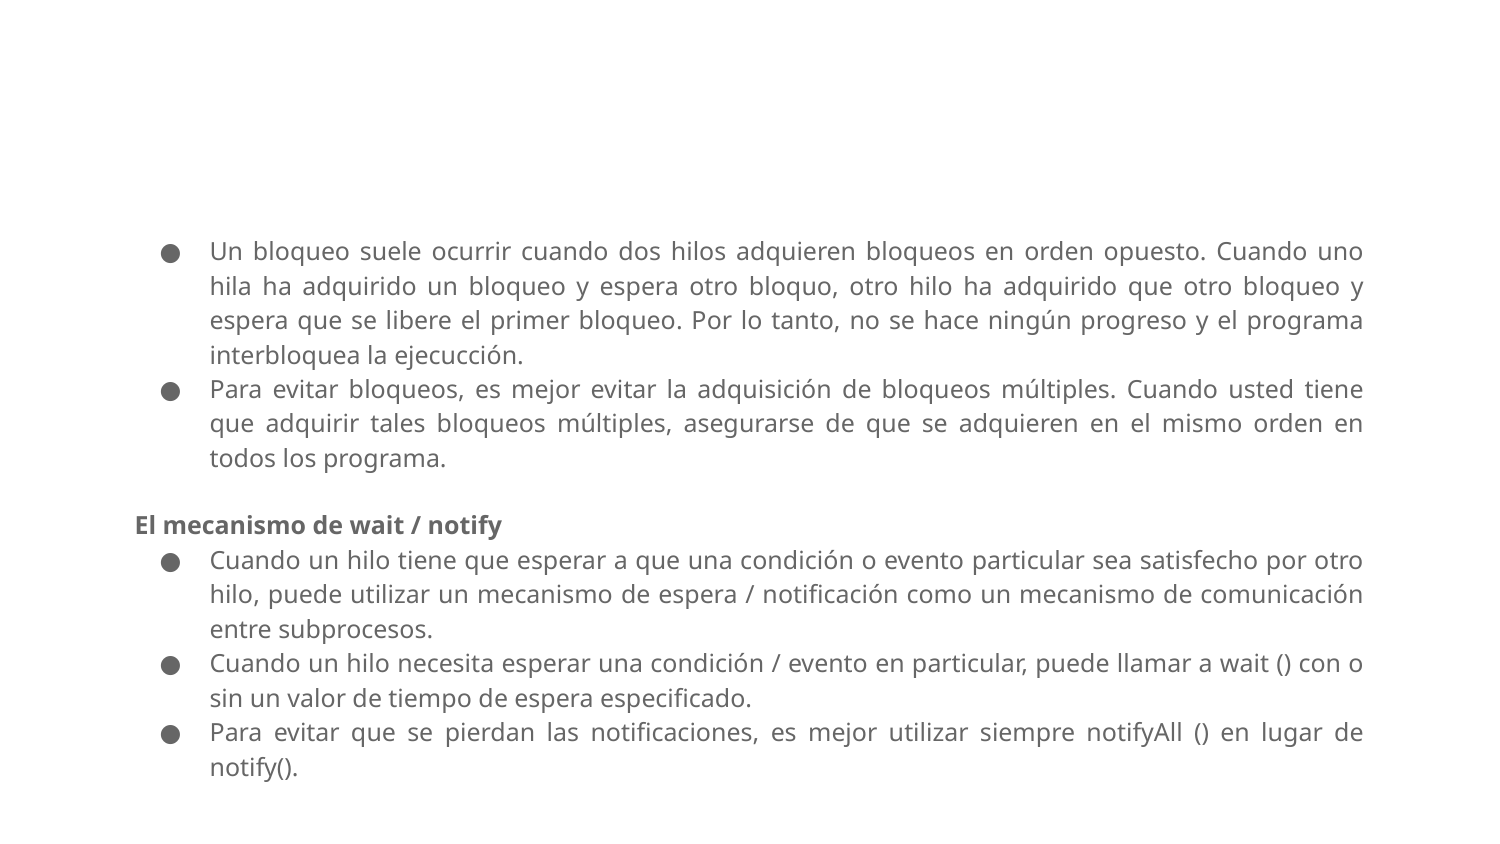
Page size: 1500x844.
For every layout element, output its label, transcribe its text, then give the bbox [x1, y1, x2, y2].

list Un bloqueo suele ocurrir cuando dos hilos adquieren bloqueos en orden opuesto. Cuando uno hila ha adquirido un bloqueo y espera otro bloquo, otro hilo ha adquirido que otro bloqueo y espera que se libere el primer bloqueo. Por lo tanto, no se hace ningún progreso y el programa interbloquea la ejecucción. Para evitar bloqueos, es mejor evitar la adquisición de bloqueos múltiples. Cuando usted tiene que adquirir tales bloqueos múltiples, asegurarse de que se adquieren en el mismo orden en todos los programa. El mecanismo de wait / notify Cuando un hilo tiene que esperar a que una condición o evento particular sea satisfecho por otro hilo, puede utilizar un mecanismo de espera / notificación como un mecanismo de comunicación entre subprocesos. Cuando un hilo necesita esperar una condición / evento en particular, puede llamar a wait () con o sin un valor de tiempo de espera especificado. Para evitar que se pierdan las notificaciones, es mejor utilizar siempre notifyAll () en lugar de notify(). [119, 216, 1381, 712]
